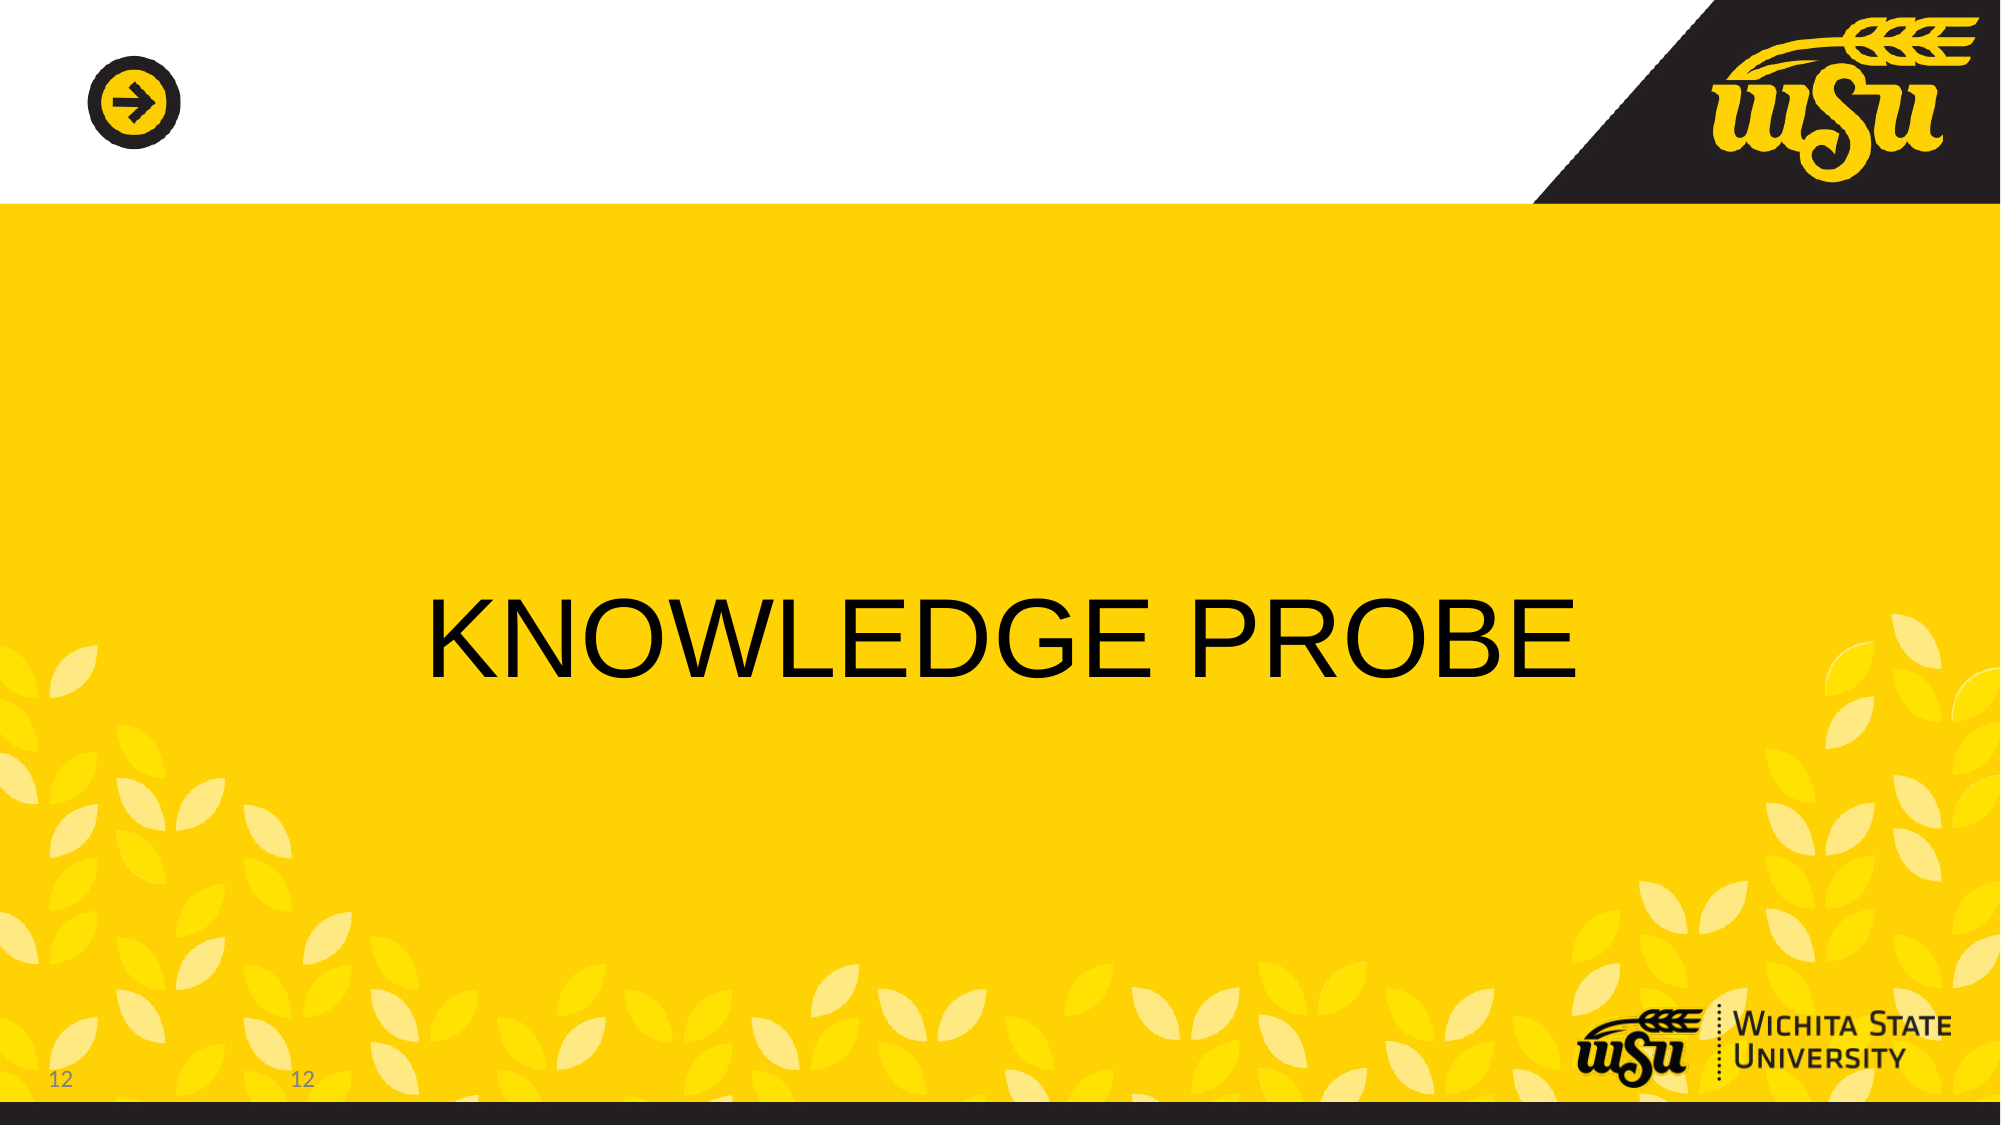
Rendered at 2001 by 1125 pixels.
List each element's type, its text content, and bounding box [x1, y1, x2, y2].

text_box 12 [274, 1055, 413, 1125]
text_box KNOWLEDGE PROBE [327, 557, 1678, 708]
picture [0, 0, 2001, 1125]
